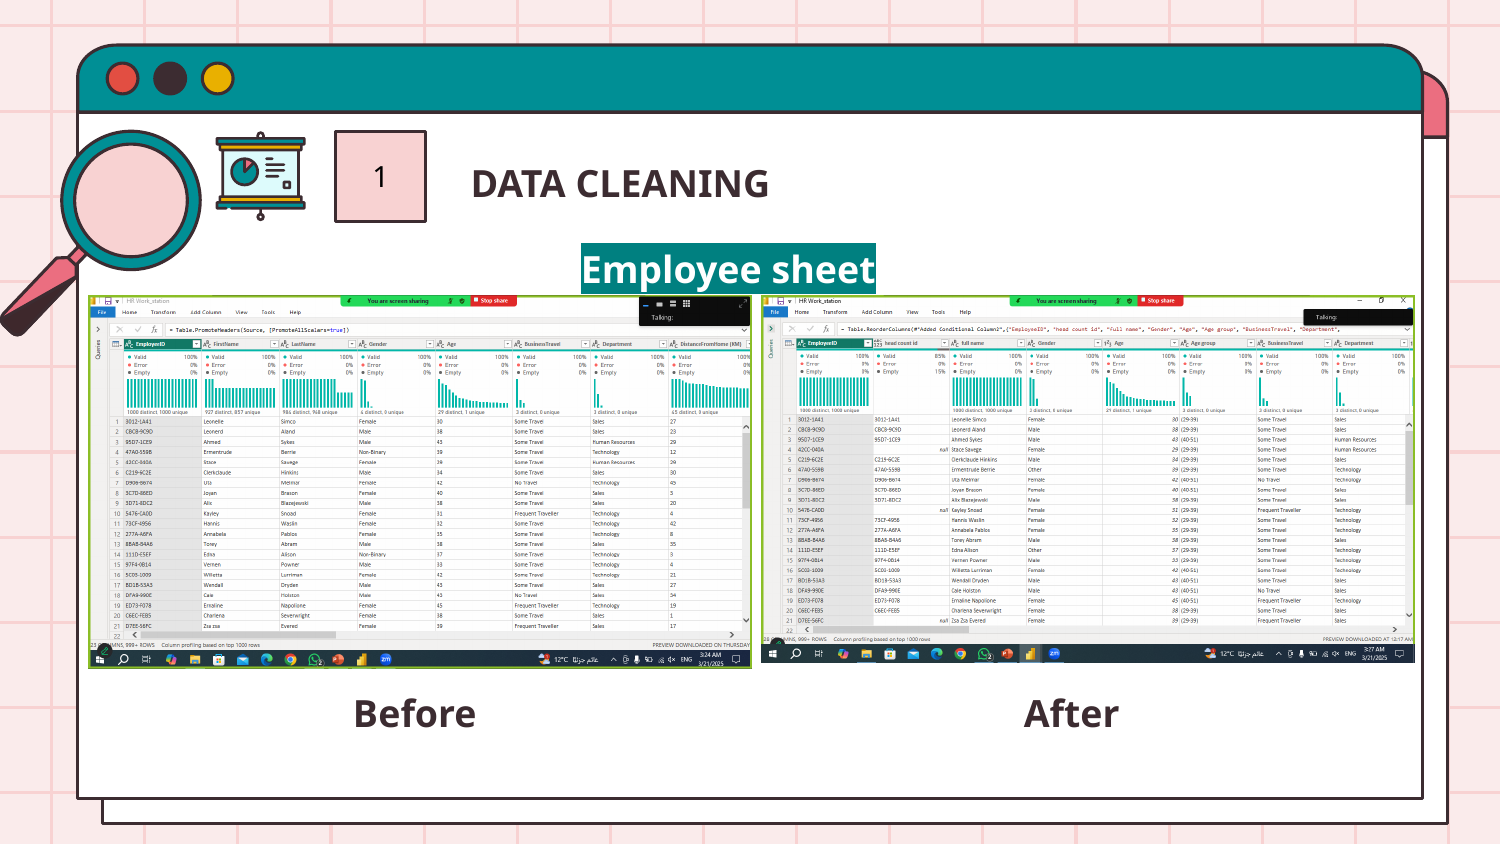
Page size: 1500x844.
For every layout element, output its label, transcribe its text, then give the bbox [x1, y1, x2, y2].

title Before [104, 677, 735, 756]
picture [761, 295, 1415, 663]
text_box After [761, 674, 1392, 756]
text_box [1, 131, 201, 336]
text_box DATA CLEANING [455, 136, 926, 223]
text_box 1 [335, 131, 426, 222]
picture [87, 295, 752, 669]
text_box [215, 130, 306, 222]
text_box Employee sheet [565, 238, 939, 298]
